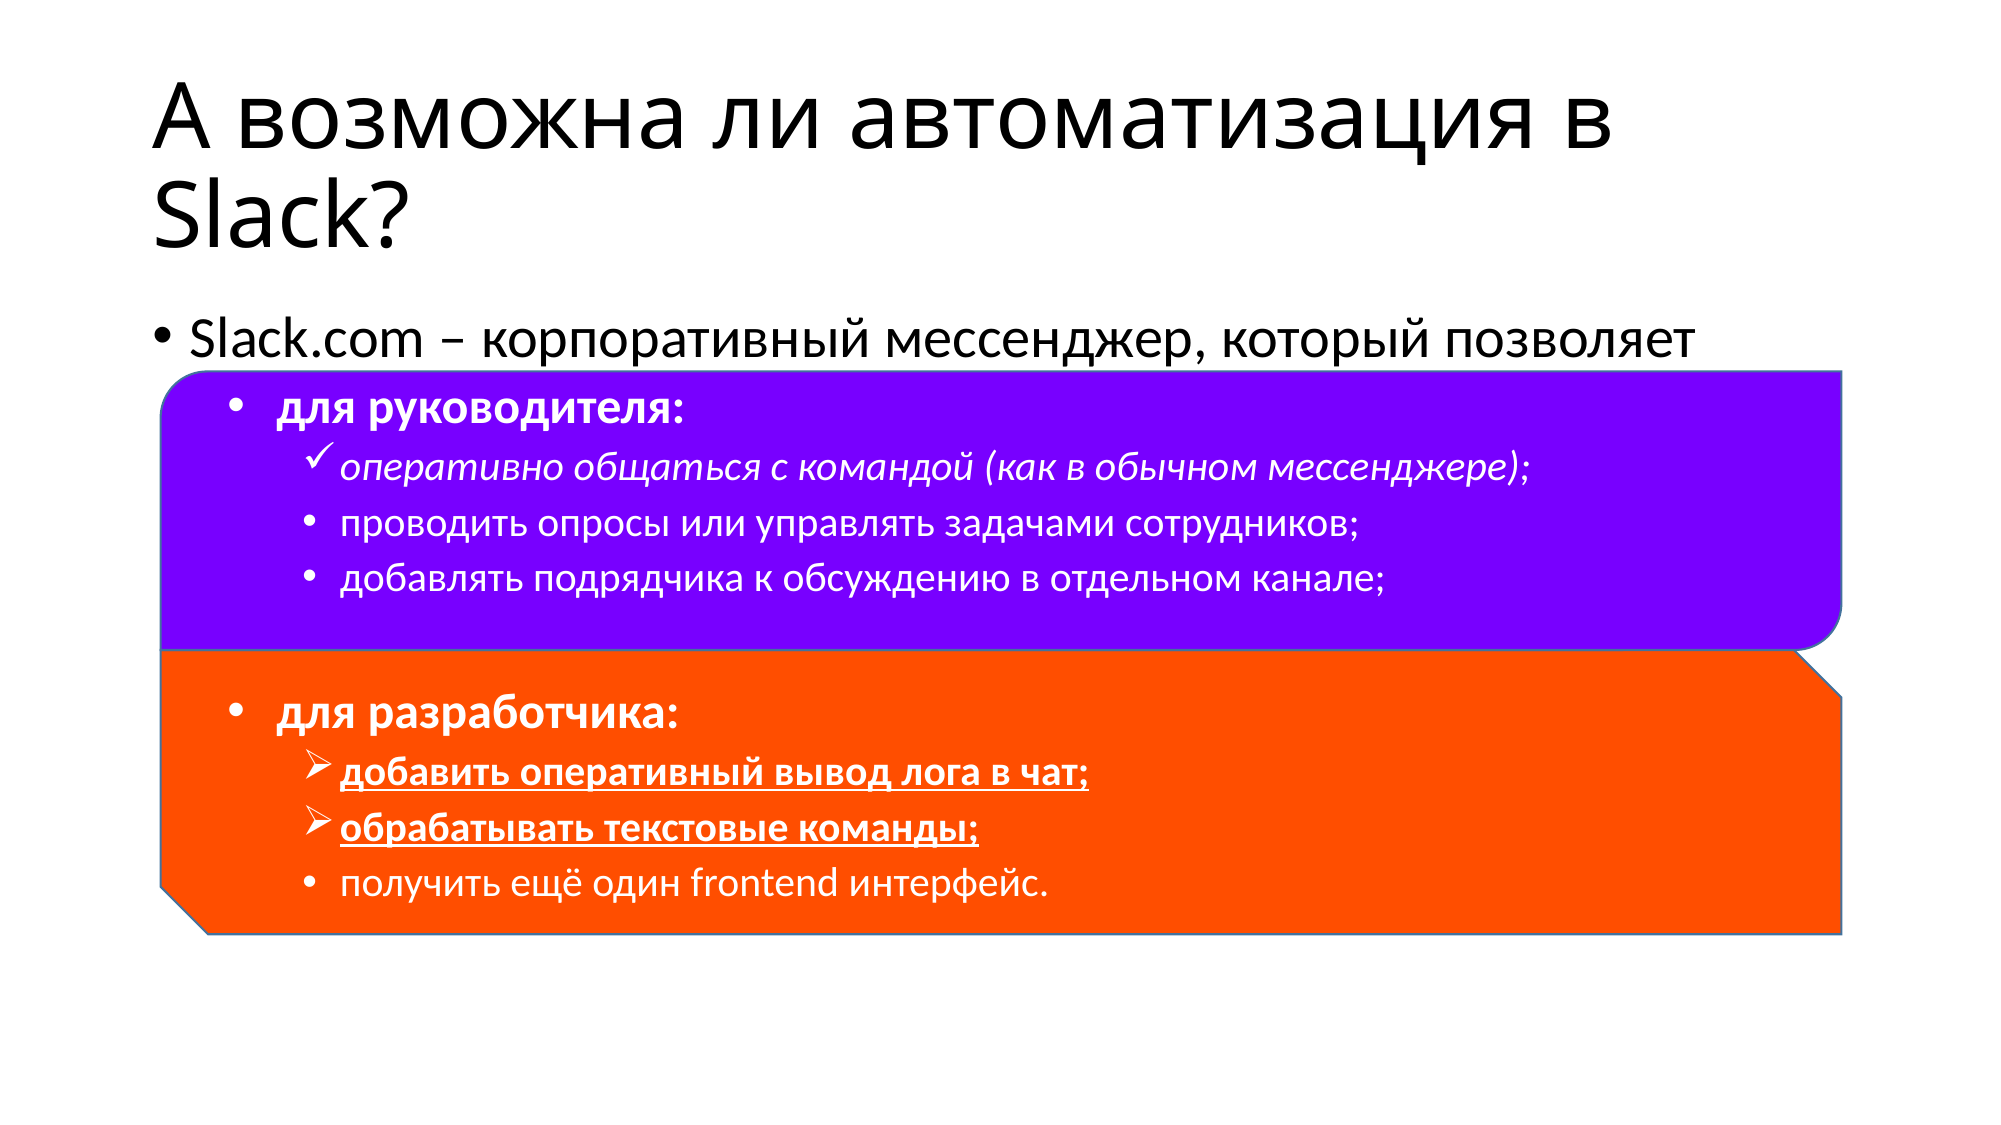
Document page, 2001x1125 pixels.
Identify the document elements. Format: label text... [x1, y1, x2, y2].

text_box [1772, 370, 1843, 651]
list Slack.com – корпоративный мессенджер, который позволяет для руководителя: оперативно общаться с командой (как в обычном мессенджере); проводить опросы или управлять задачами сотрудников; добавлять подрядчика к обсуждению в отдельном канале; для разработчика: добавить оперативный вывод лога в чат; обрабатывать текстовые команды; получить ещё один frontend интерфейс. [137, 299, 1772, 1062]
text_box [1772, 651, 1843, 936]
title А возможна ли автоматизация в Slack? [137, 59, 1863, 278]
